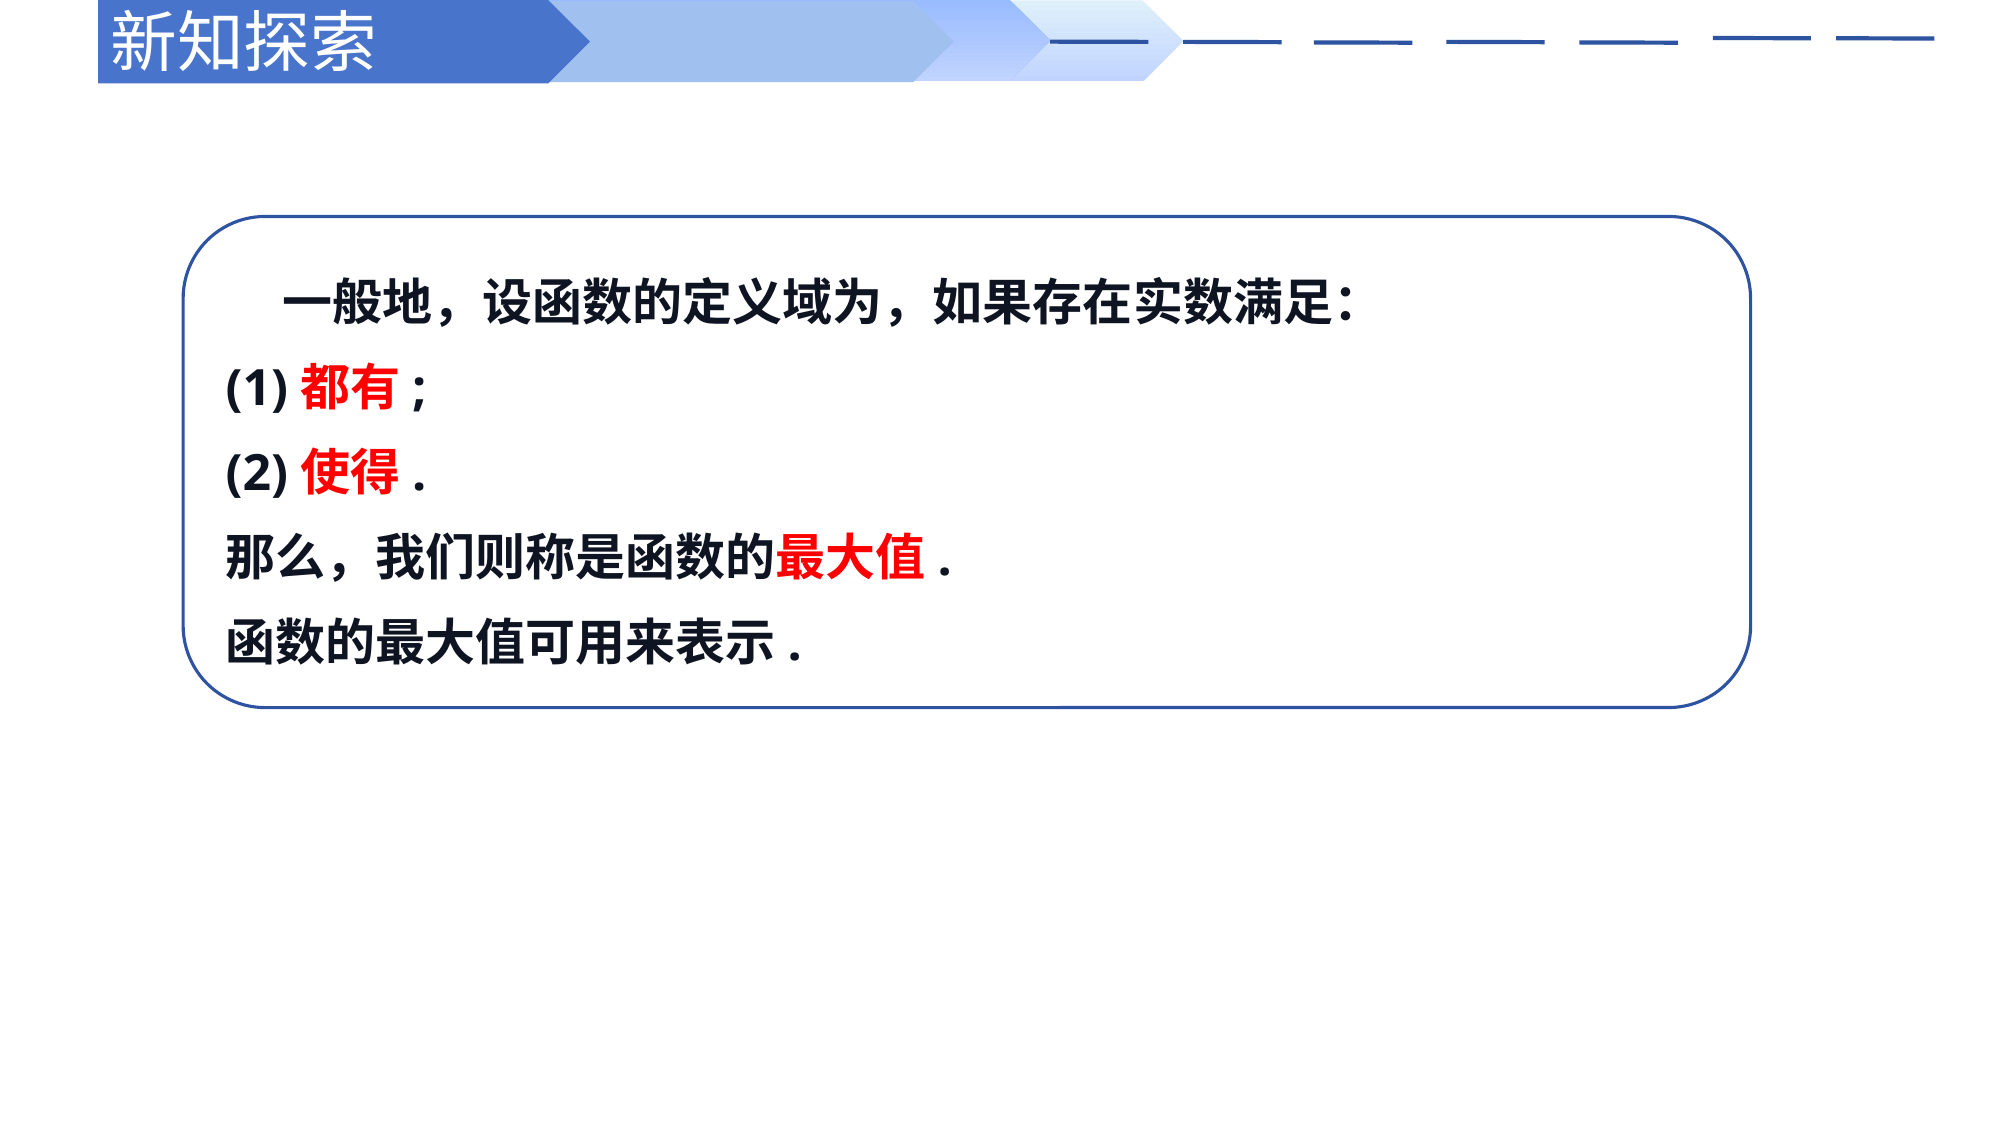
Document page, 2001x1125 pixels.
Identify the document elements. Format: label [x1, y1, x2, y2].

text_box [95, 0, 1936, 89]
text_box [182, 215, 1752, 708]
